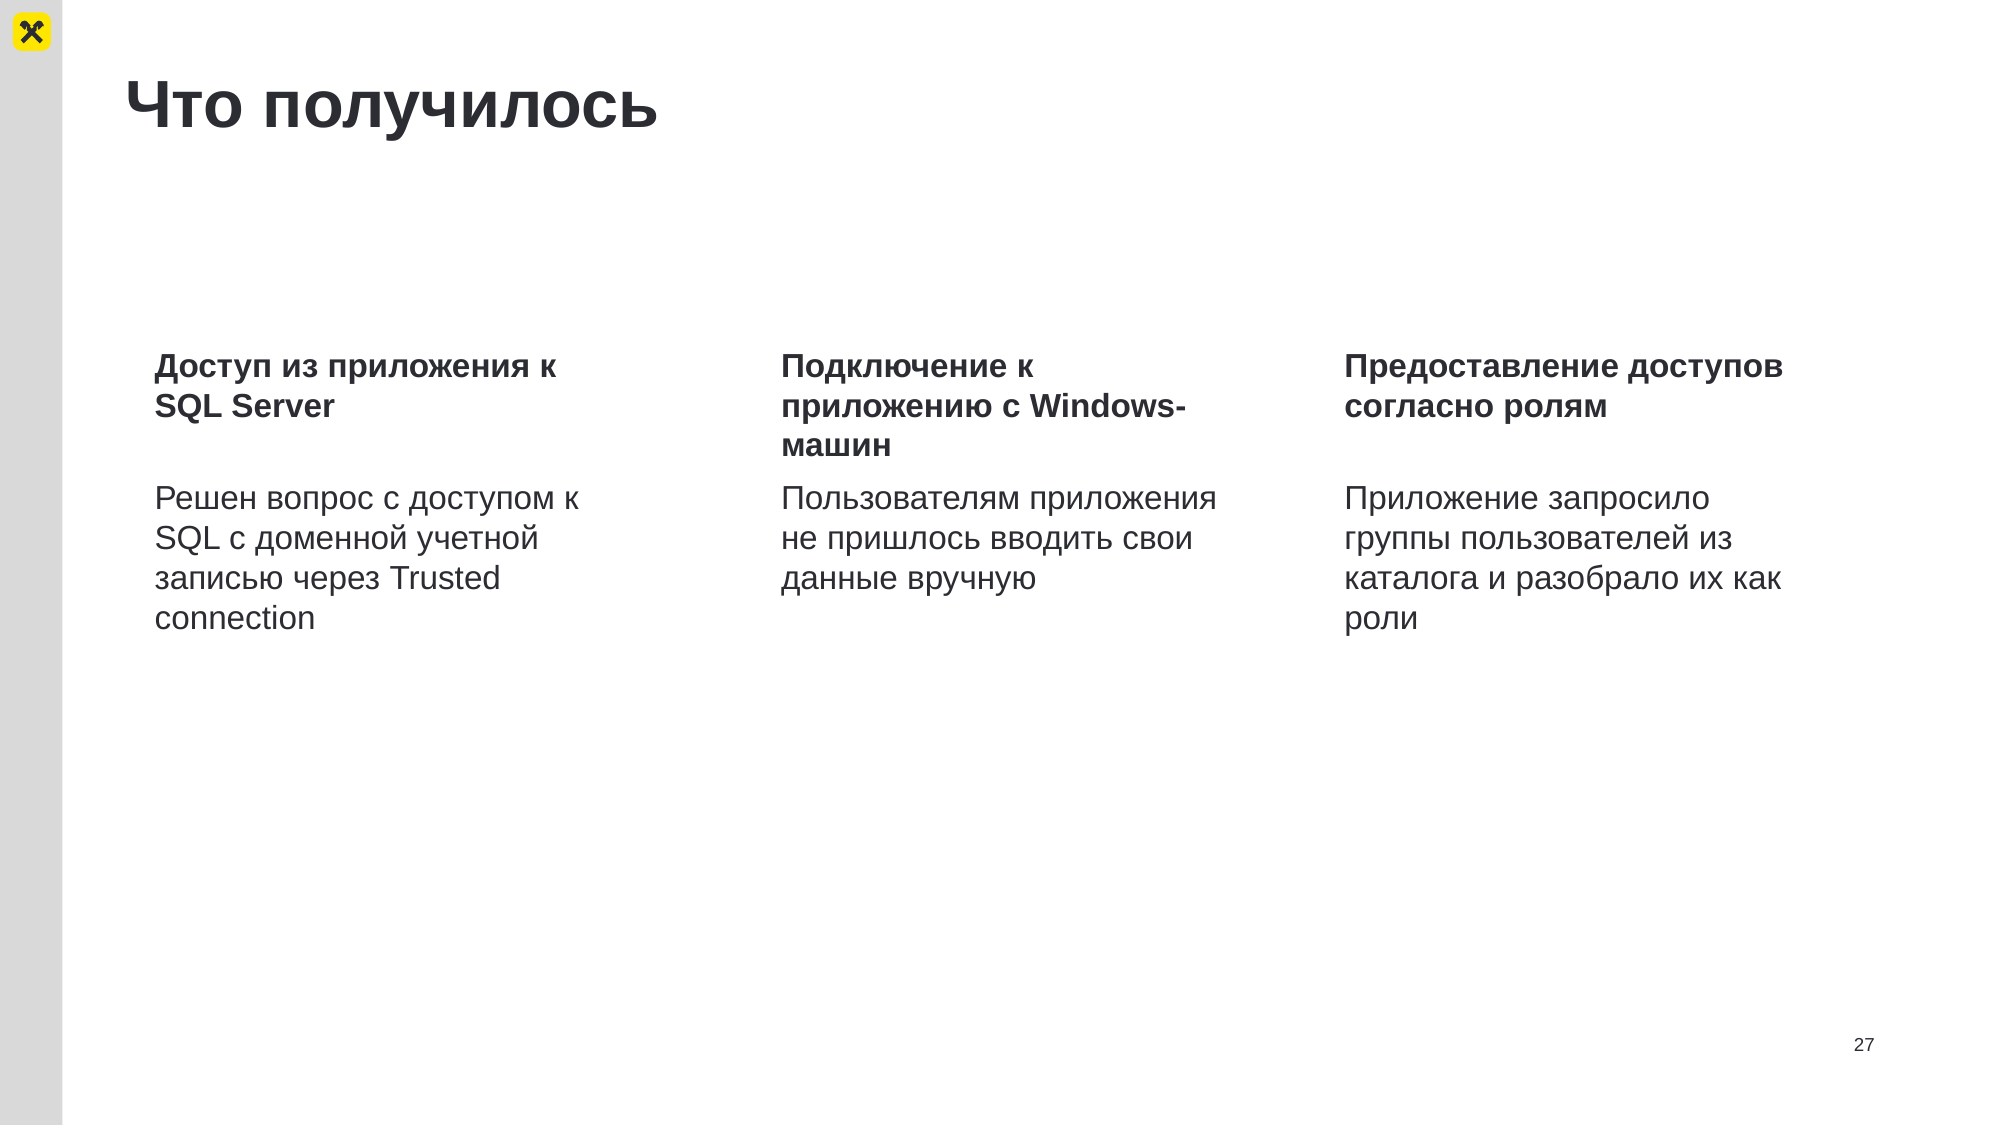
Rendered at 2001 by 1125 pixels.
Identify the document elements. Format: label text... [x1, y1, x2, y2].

title Что получилось [125, 62, 1875, 157]
list Доступ из приложения к SQL Server Решен вопрос с доступом к SQL с доменной учетной записью через Trusted connection [122, 341, 628, 746]
slide_number 27 [1749, 1000, 1875, 1064]
list Предоставление доступов согласно ролям Приложение запросило группы пользователей из каталога и разобрало их как роли [1312, 341, 1817, 746]
list Подключение к приложению с Windows-машин Пользователям приложения не пришлось вводить свои данные вручную [749, 341, 1253, 746]
